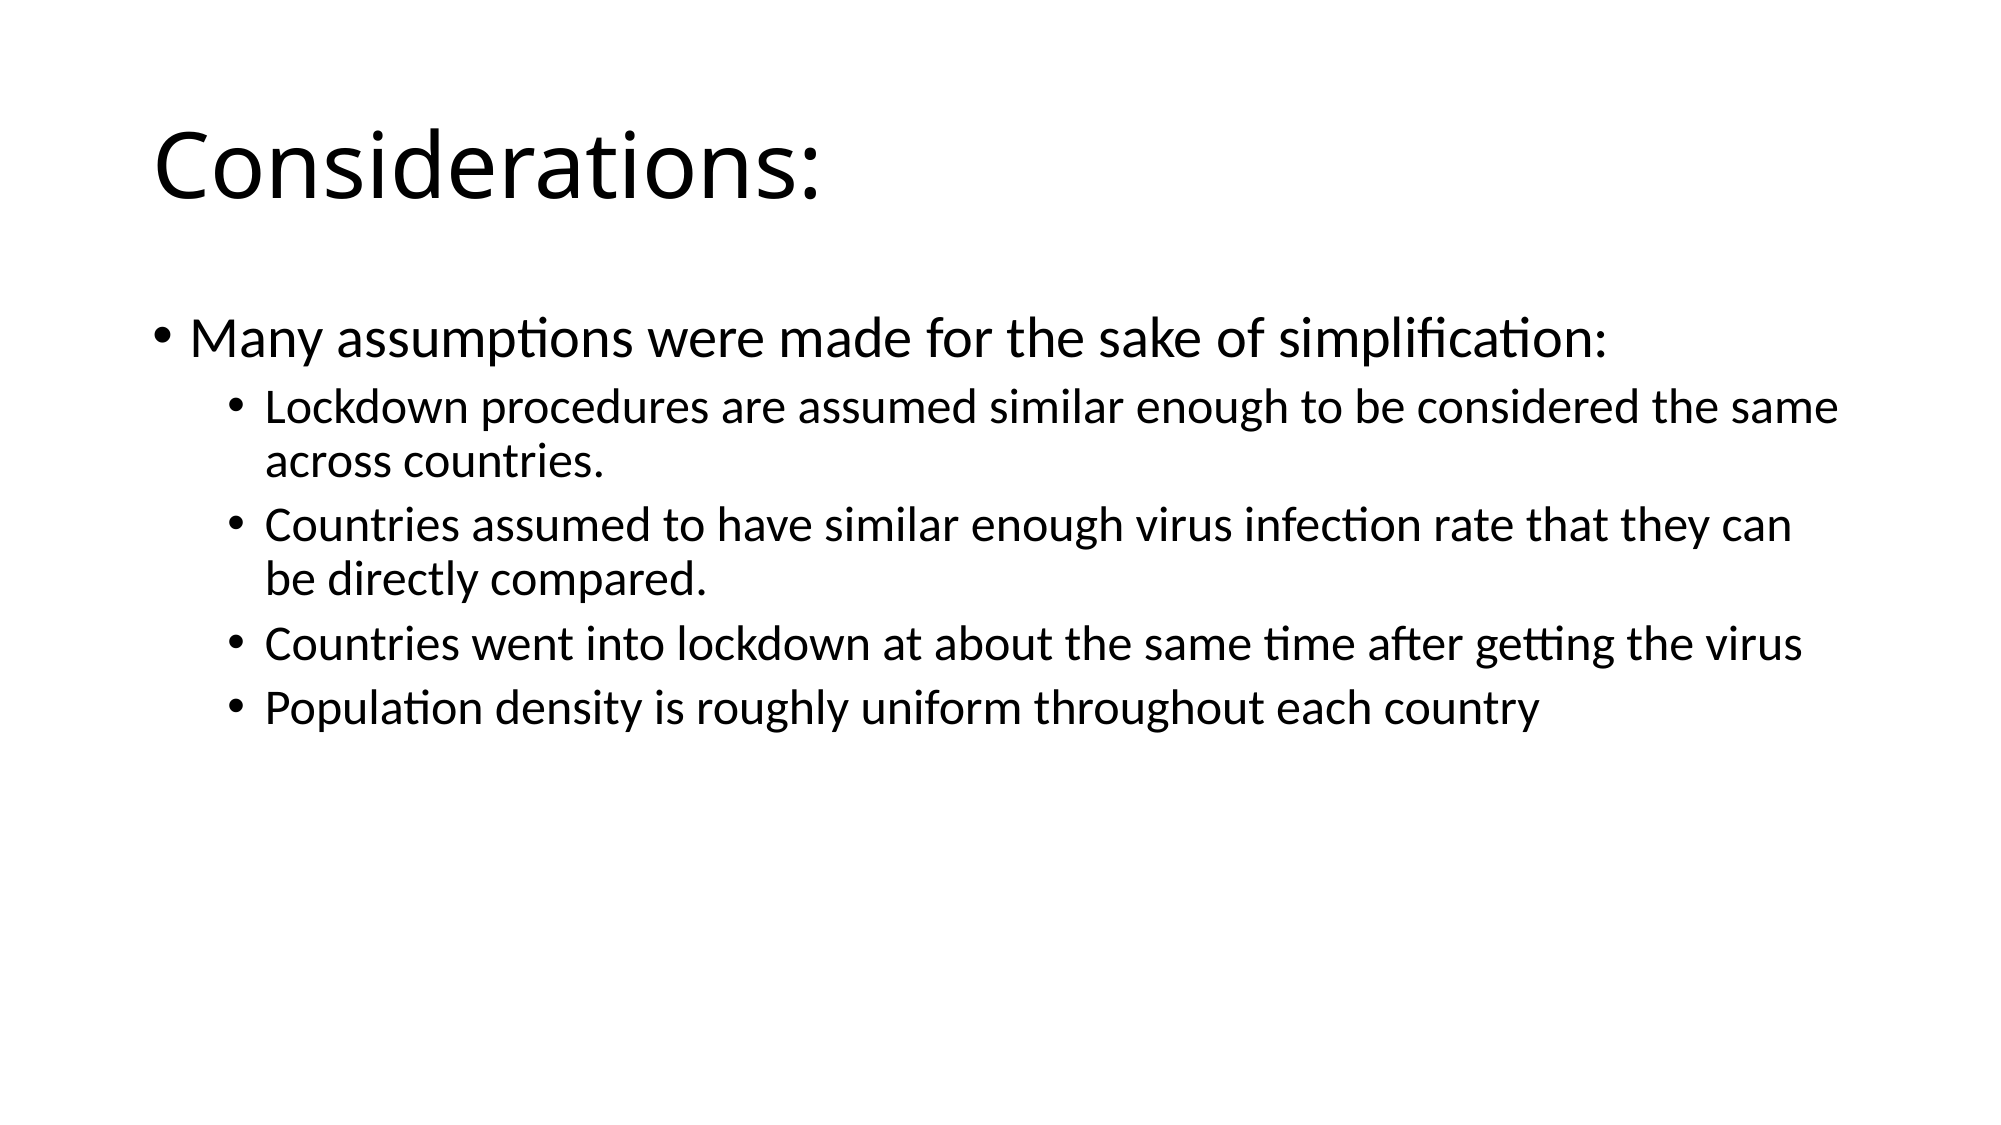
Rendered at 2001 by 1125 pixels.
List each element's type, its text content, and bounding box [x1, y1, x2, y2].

title Considerations: [137, 59, 1863, 278]
list Many assumptions were made for the sake of simplification: Lockdown procedures are assumed similar enough to be considered the same across countries. Countries assumed to have similar enough virus infection rate that they can be directly compared. Countries went into lockdown at about the same time after getting the virus Population density is roughly uniform throughout each country [137, 299, 1863, 1014]
